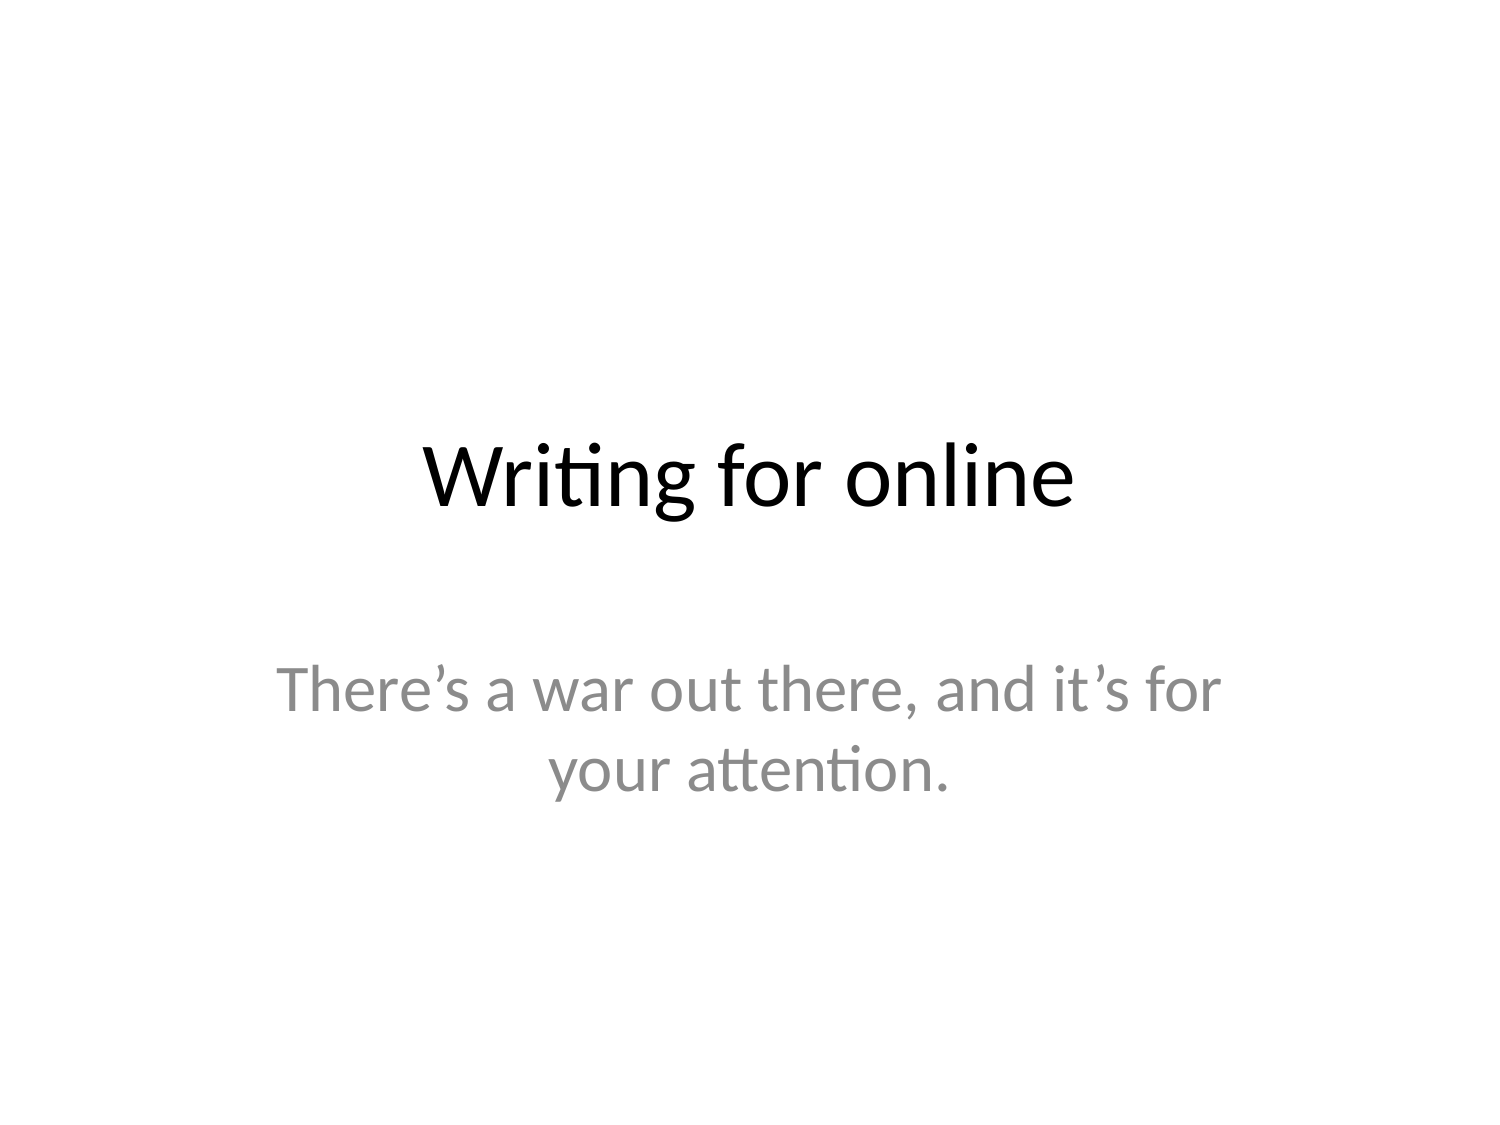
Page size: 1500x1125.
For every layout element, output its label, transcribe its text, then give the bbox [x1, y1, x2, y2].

subtitle There’s a war out there, and it’s for your attention. [225, 637, 1275, 925]
title Writing for online [112, 349, 1388, 591]
